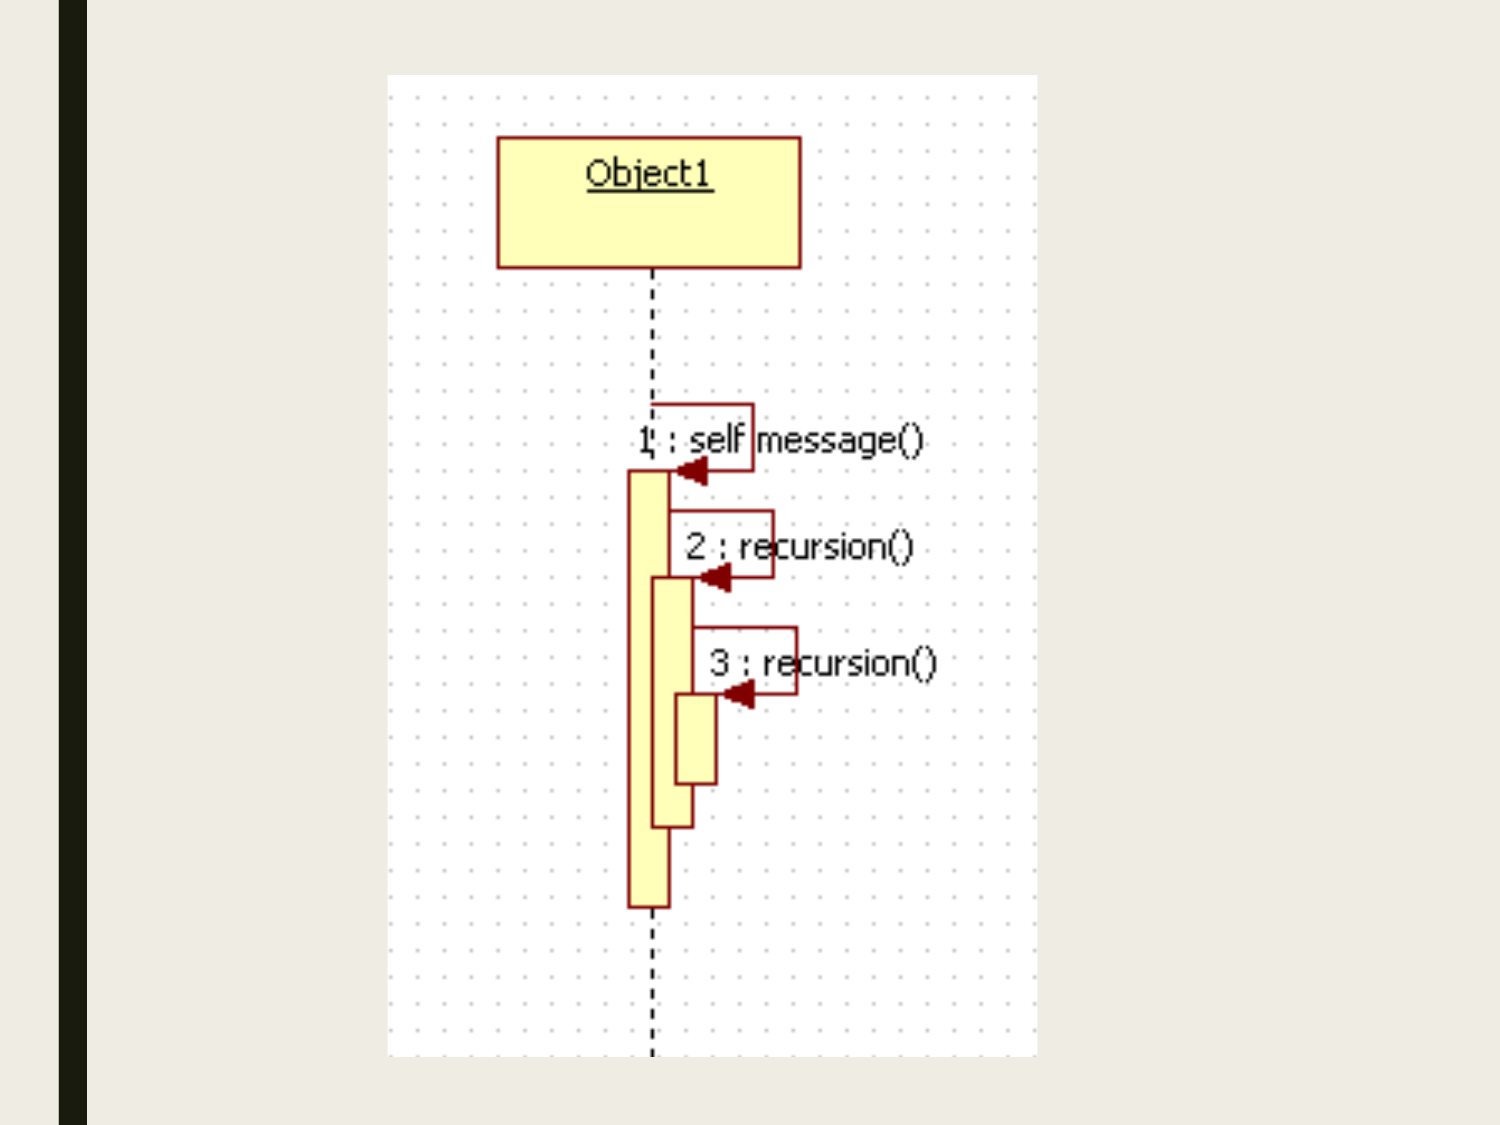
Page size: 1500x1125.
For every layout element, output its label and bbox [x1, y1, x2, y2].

picture [387, 74, 1038, 1057]
